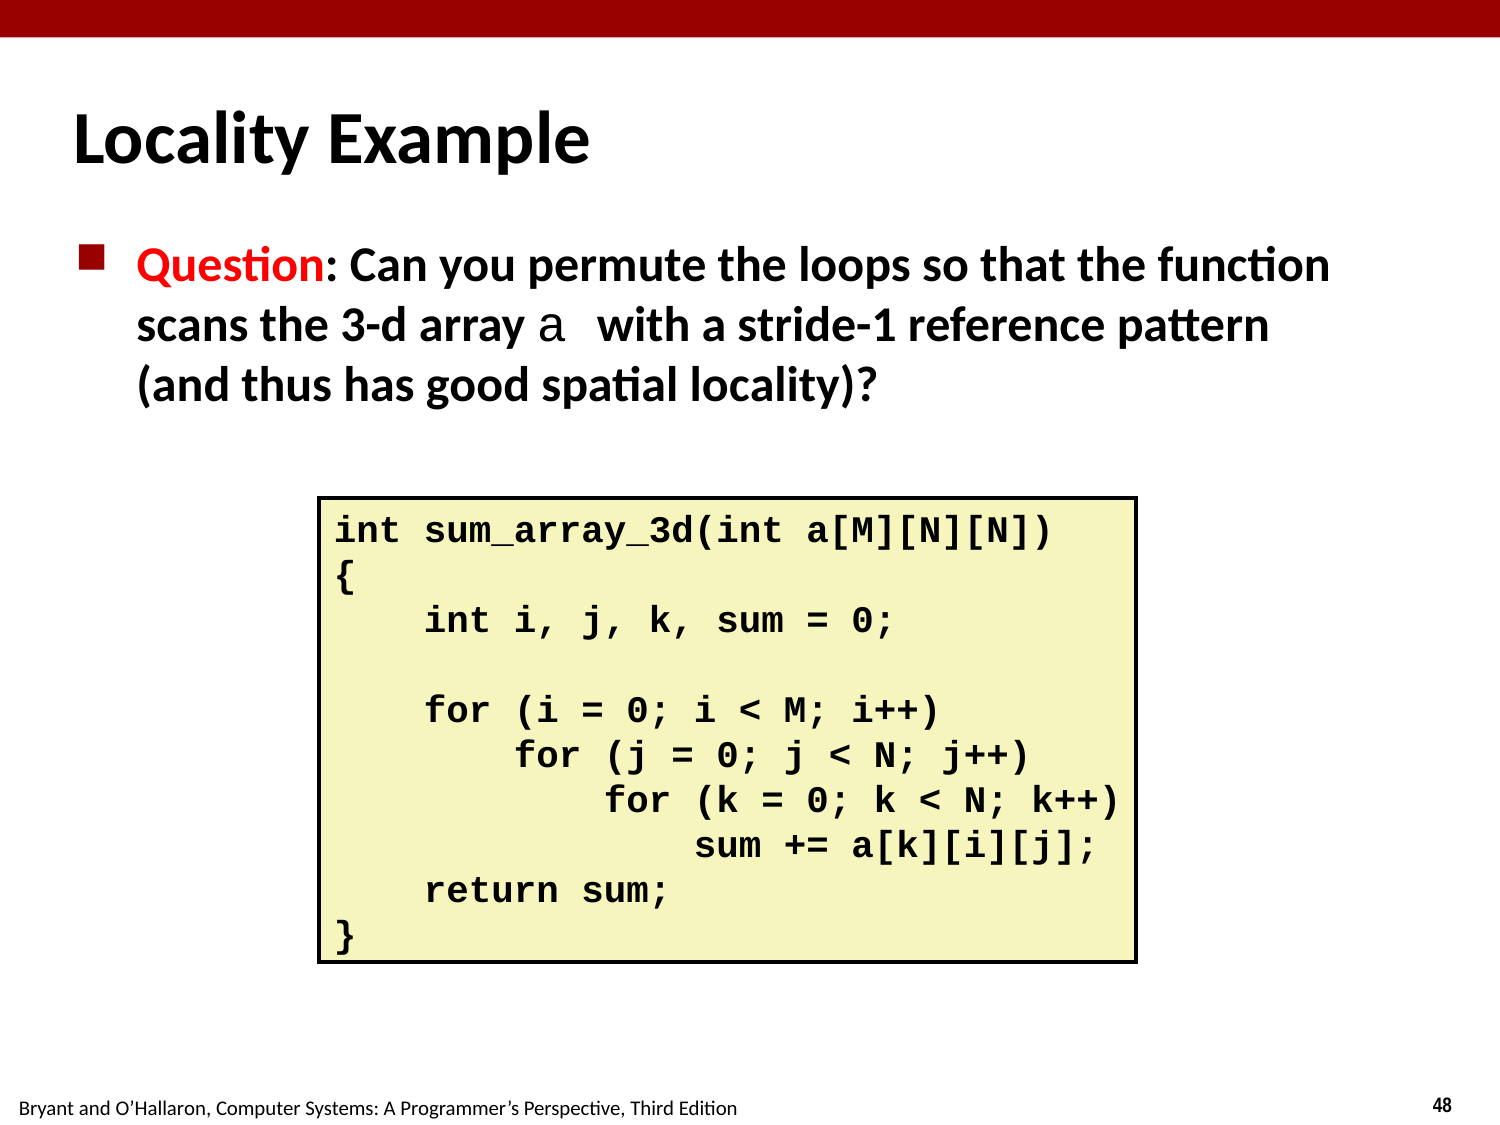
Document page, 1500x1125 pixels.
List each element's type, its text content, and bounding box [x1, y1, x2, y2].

list Question: Can you permute the loops so that the function scans the 3-d array a with a stride-1 reference pattern (and thus has good spatial locality)? [64, 223, 1361, 1040]
title Locality Example [58, 71, 1305, 197]
text_box int sum_array_3d(int a[M][N][N]) { int i, j, k, sum = 0; for (i = 0; i < M; i++) for (j = 0; j < N; j++) for (k = 0; k < N; k++) sum += a[k][i][j]; return sum; } [318, 497, 1137, 963]
